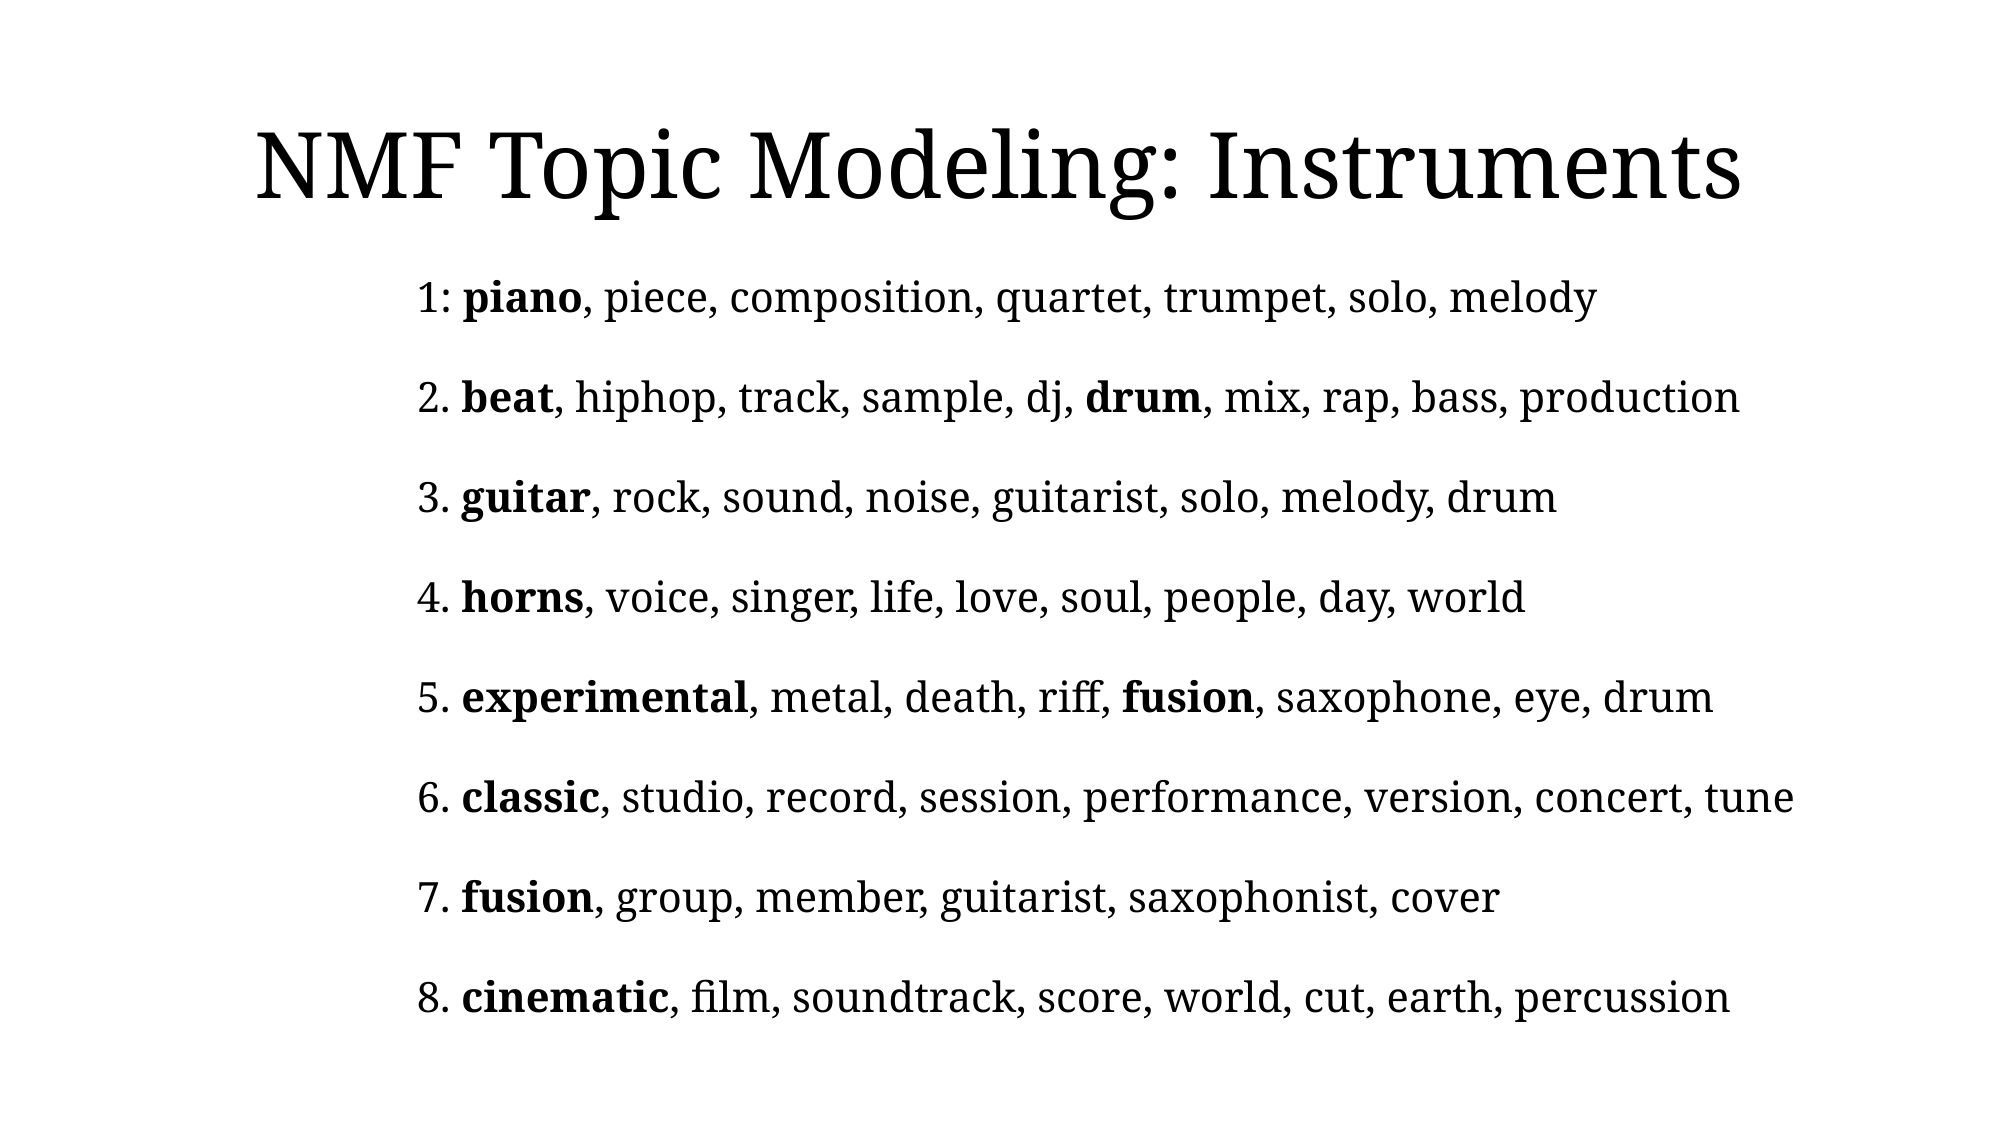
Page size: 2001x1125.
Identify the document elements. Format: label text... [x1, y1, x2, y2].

text_box 1: piano, piece, composition, quartet, trumpet, solo, melody 2. beat, hiphop, track, sample, dj, drum, mix, rap, bass, production 3. guitar, rock, sound, noise, guitarist, solo, melody, drum 4. horns, voice, singer, life, love, soul, people, day, world 5. experimental, metal, death, riff, fusion, saxophone, eye, drum 6. classic, studio, record, session, performance, version, concert, tune 7. fusion, group, member, guitarist, saxophonist, cover 8. cinematic, film, soundtrack, score, world, cut, earth, percussion [402, 263, 1835, 1029]
title NMF Topic Modeling: Instruments [137, 59, 1863, 278]
